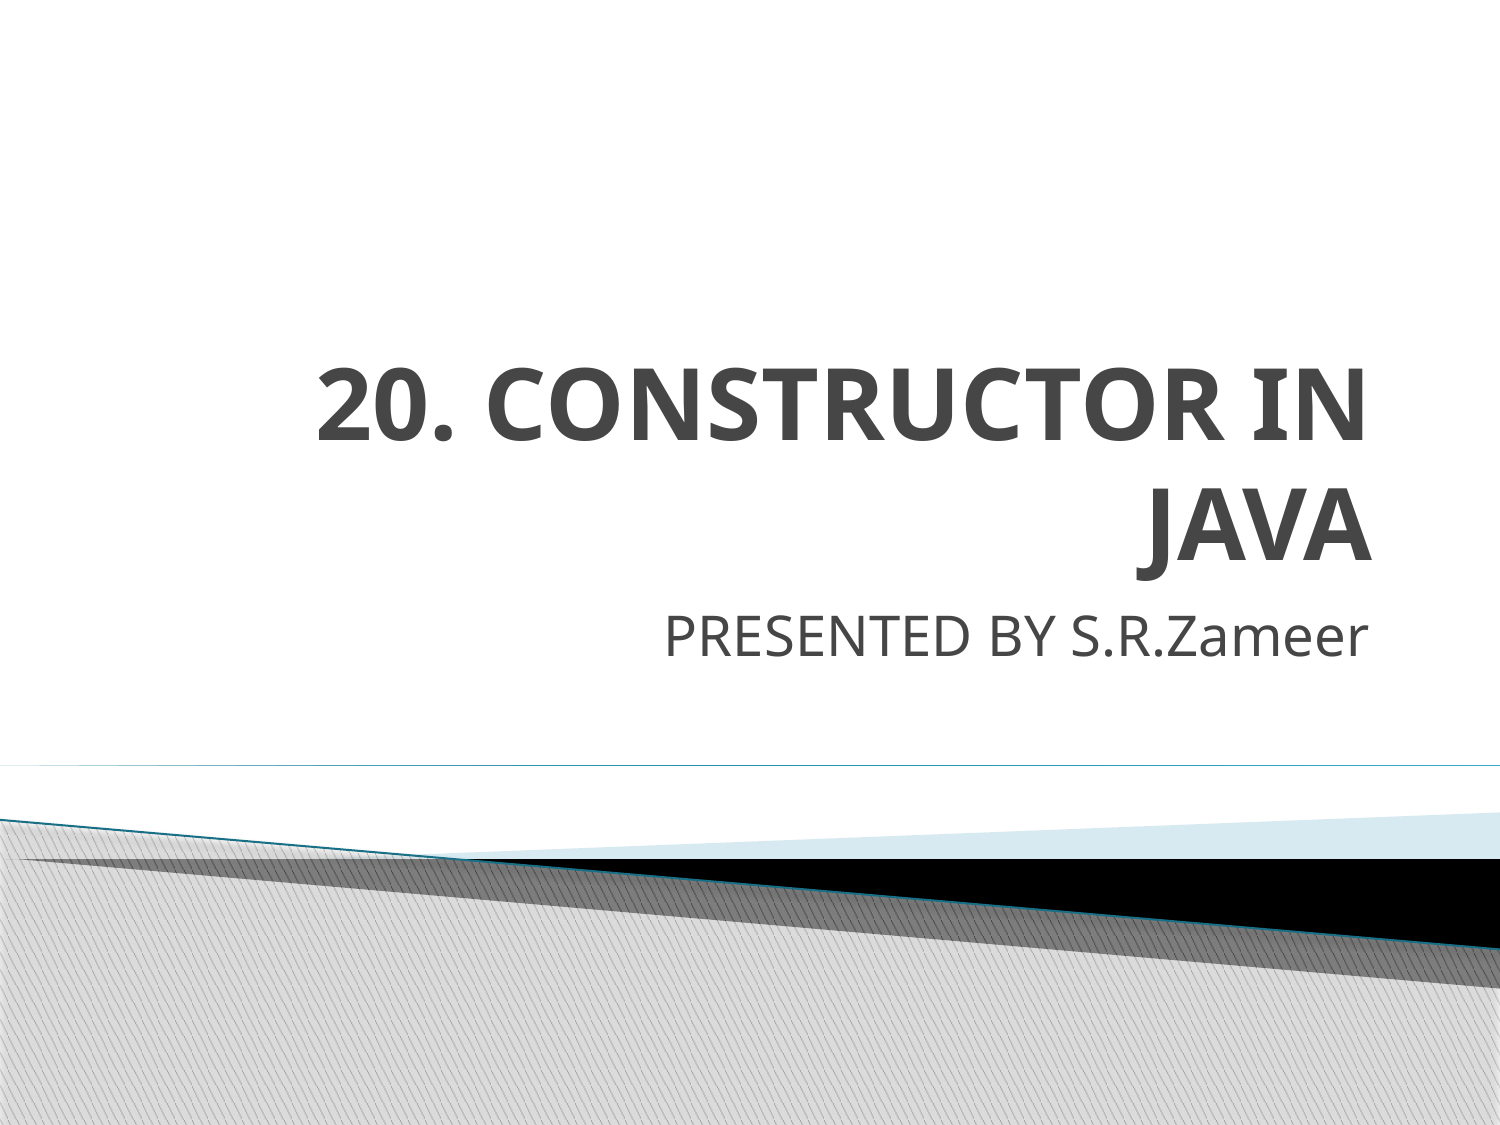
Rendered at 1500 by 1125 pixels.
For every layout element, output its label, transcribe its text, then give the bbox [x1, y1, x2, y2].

picture [5, 859, 1500, 989]
title 20. CONSTRUCTOR IN JAVA [112, 287, 1388, 588]
subtitle PRESENTED BY S.R.Zameer [112, 592, 1388, 790]
